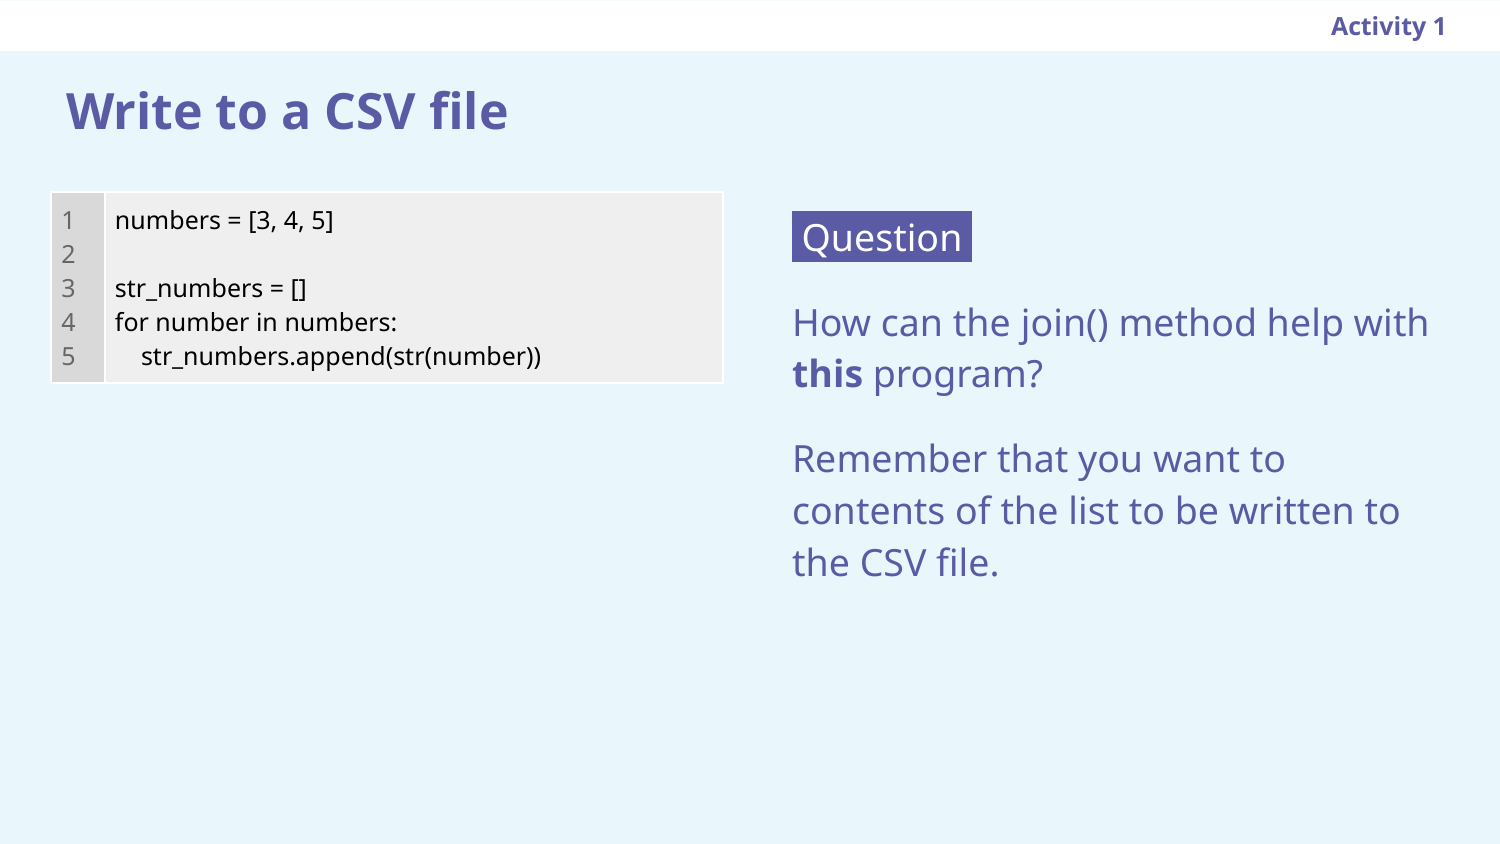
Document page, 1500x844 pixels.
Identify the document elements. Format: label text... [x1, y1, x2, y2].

table_header numbers = [3, 4, 5] str_numbers = [] for number in numbers: str_numbers.append(str(number)) [106, 193, 722, 382]
subtitle Activity 1 [862, 0, 1448, 52]
table_header 1 2 3 4 5 [52, 193, 104, 382]
title Write to a CSV file [51, 52, 1449, 167]
list Question . How can the join() method help with this program? Remember that you want to contents of the list to be written to the CSV file. [776, 191, 1449, 793]
